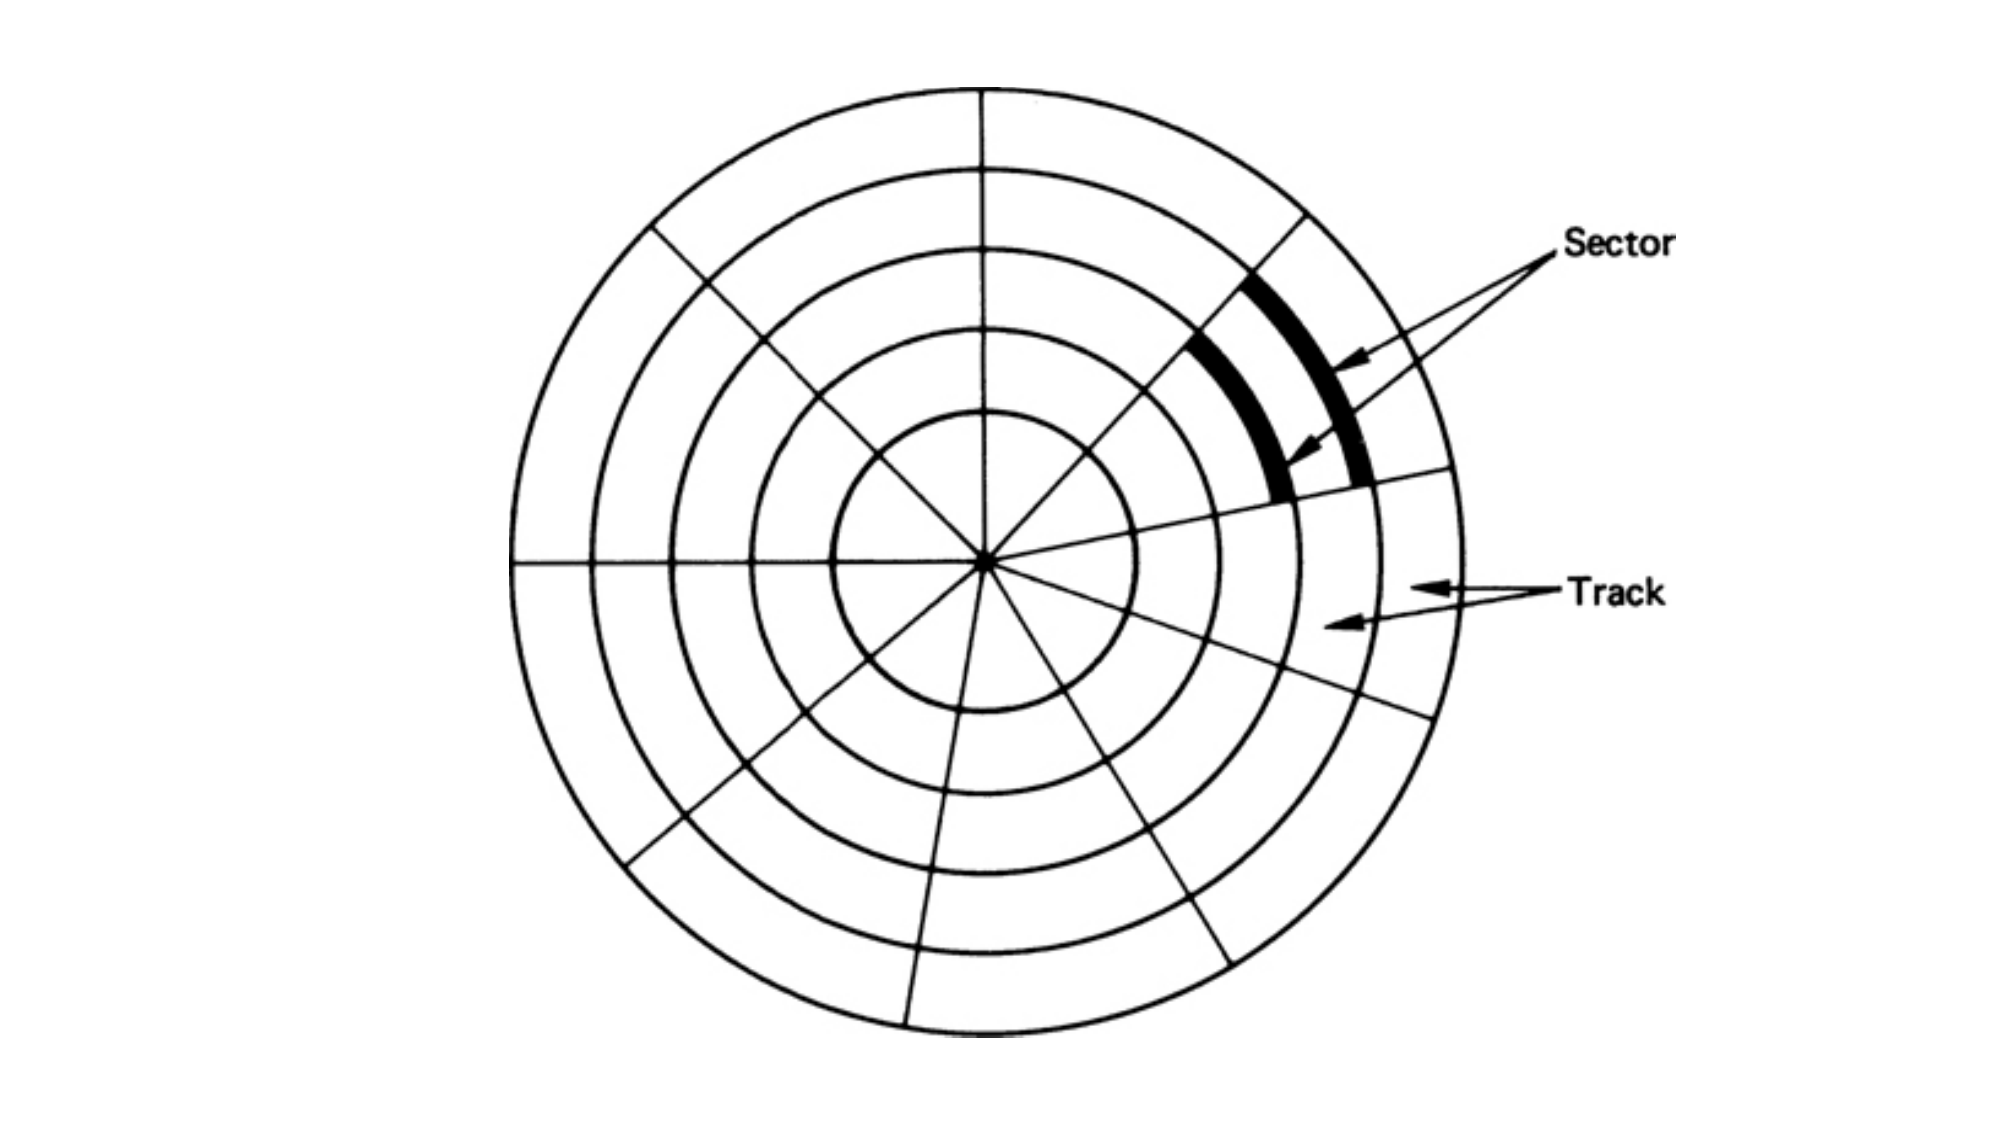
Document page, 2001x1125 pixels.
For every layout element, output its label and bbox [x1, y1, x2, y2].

list [509, 87, 1676, 1038]
